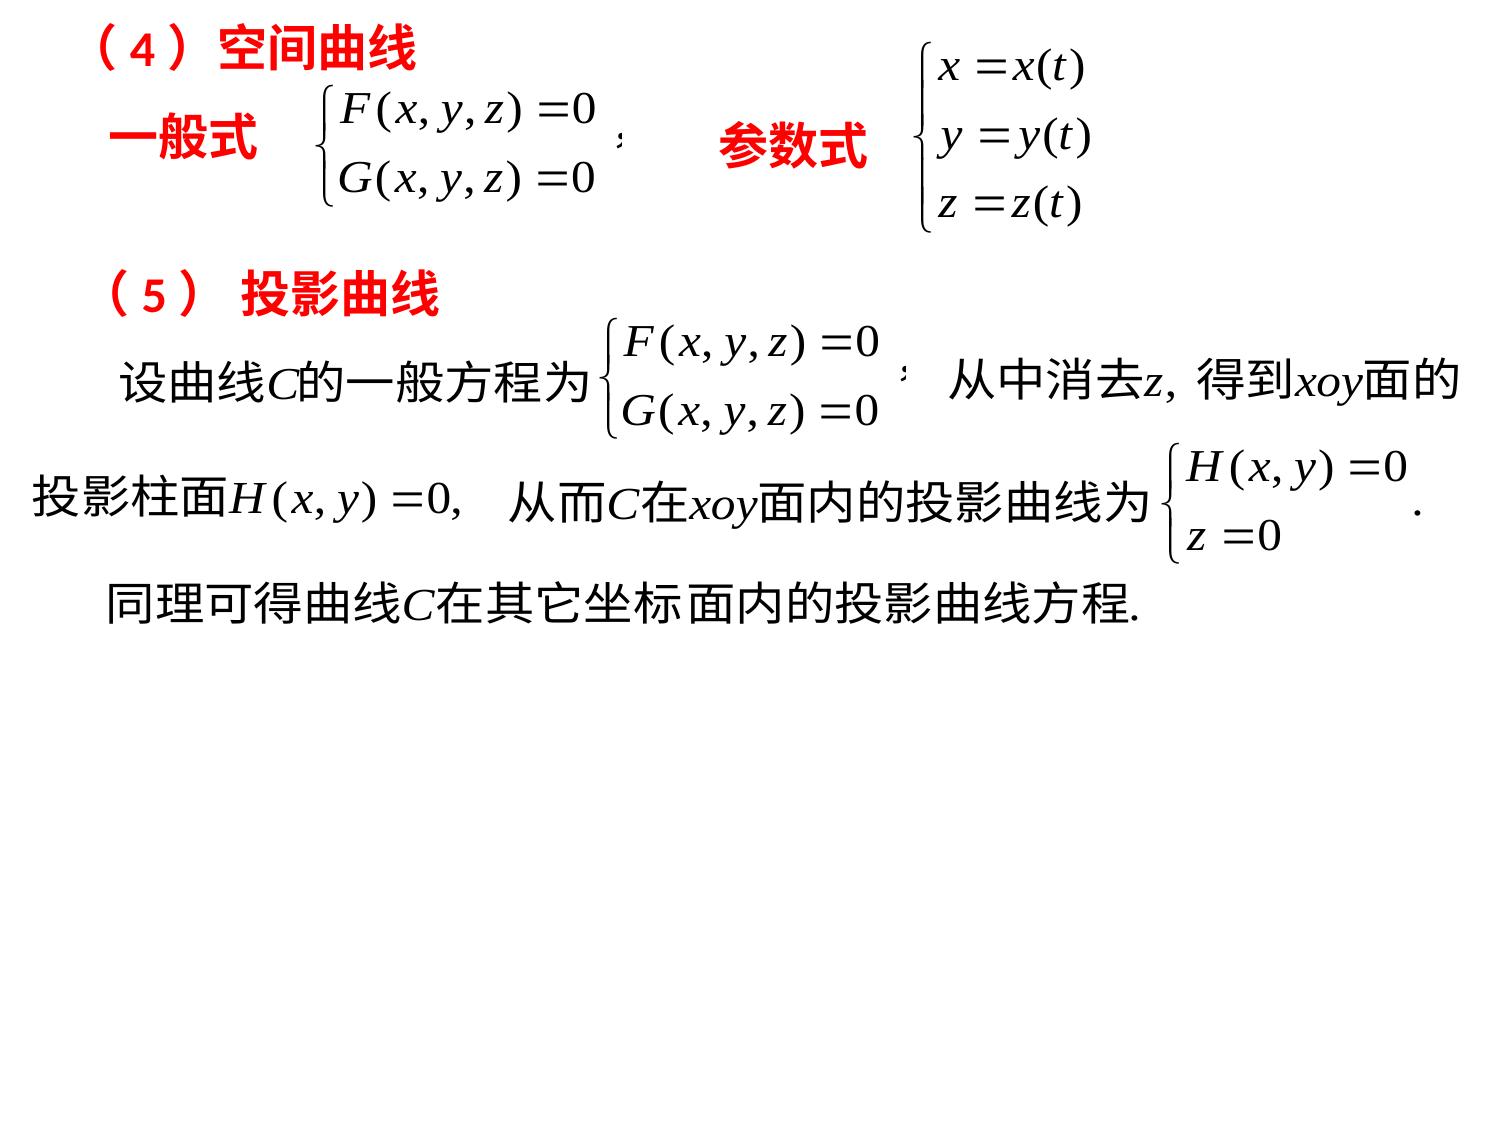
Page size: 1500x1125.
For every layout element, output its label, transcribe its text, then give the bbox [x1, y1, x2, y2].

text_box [1190, 349, 1467, 416]
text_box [111, 353, 583, 416]
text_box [1151, 435, 1432, 573]
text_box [588, 310, 906, 448]
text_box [940, 349, 1184, 416]
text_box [305, 77, 623, 215]
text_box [902, 30, 1101, 245]
text_box 参数式 [703, 106, 897, 182]
text_box （4）空间曲线 [53, 9, 816, 84]
text_box 一般式 [94, 97, 300, 173]
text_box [25, 467, 471, 534]
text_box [680, 573, 1146, 636]
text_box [104, 573, 679, 636]
text_box （5） 投影曲线 [64, 255, 721, 331]
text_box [501, 473, 1146, 540]
